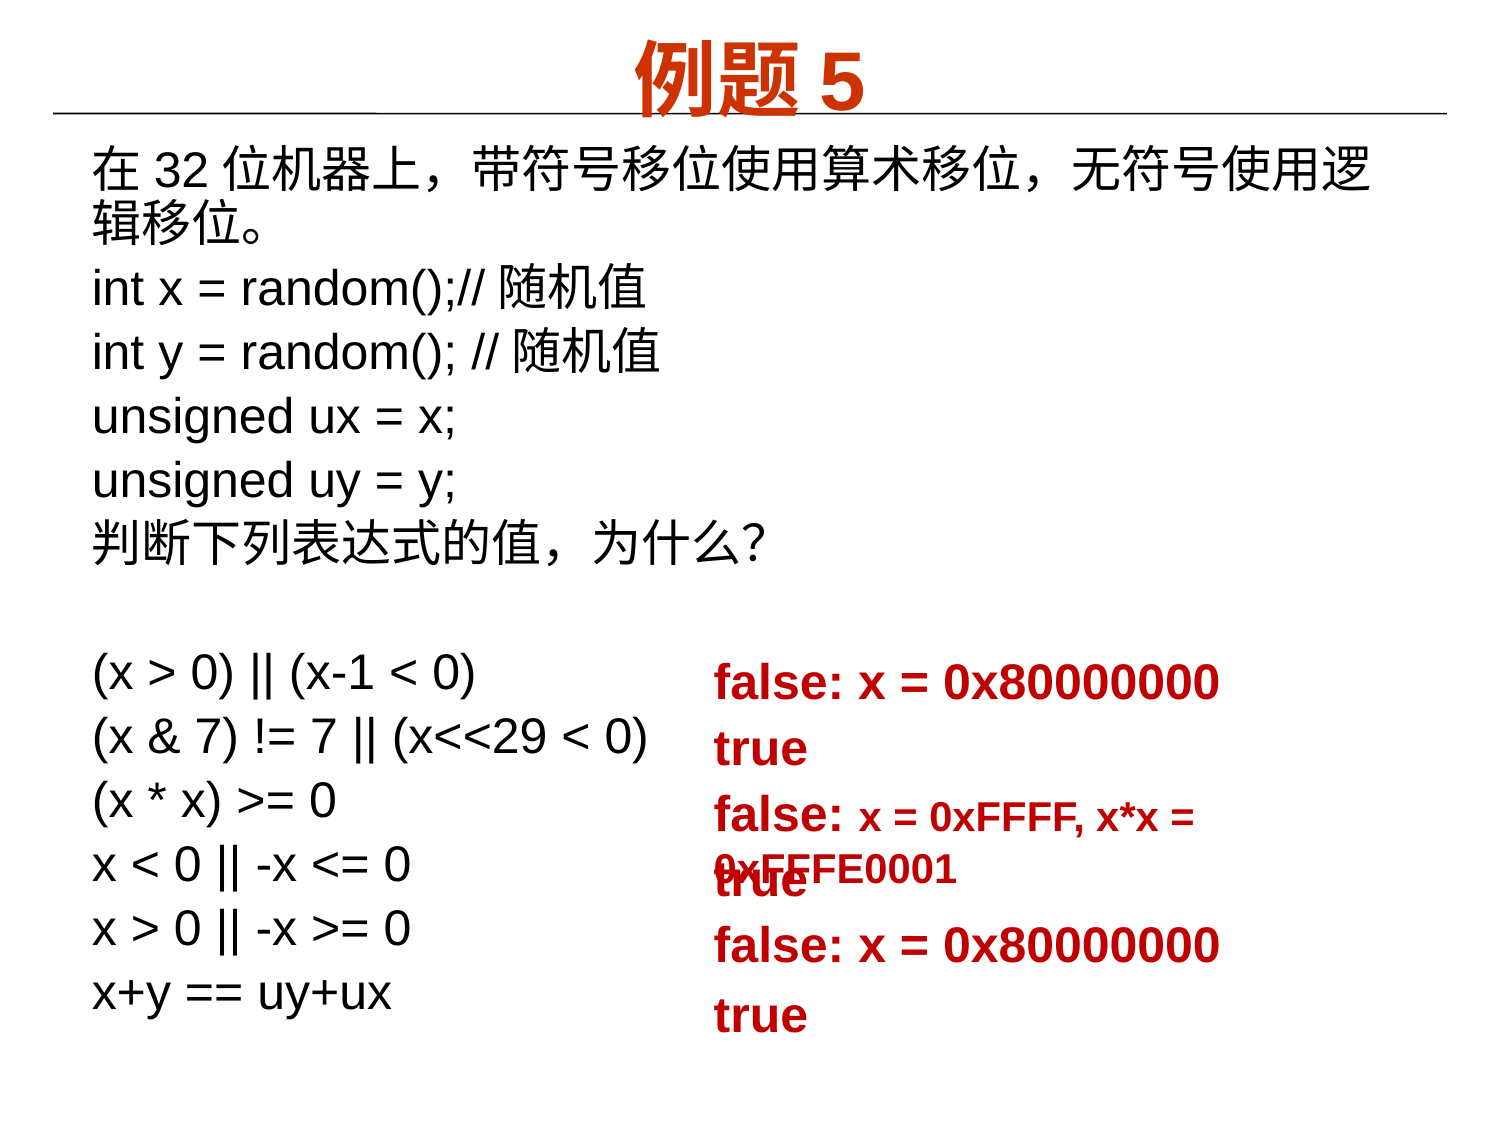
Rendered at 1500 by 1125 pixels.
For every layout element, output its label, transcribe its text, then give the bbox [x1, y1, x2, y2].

text_box false: x = 0x80000000 [698, 642, 1465, 718]
list 在32位机器上，带符号移位使用算术移位，无符号使用逻辑移位。 int x = random();//随机值 int y = random(); //随机值 unsigned ux = x; unsigned uy = y; 判断下列表达式的值，为什么？ (x > 0) || (x-1 < 0) (x & 7) != 7 || (x<<29 < 0) (x * x) >= 0 x < 0 || -x <= 0 x > 0 || -x >= 0 x+y == uy+ux [76, 136, 1428, 994]
text_box true [698, 975, 855, 1050]
text_box false: x = 0xFFFF, x*x = 0xFFFE0001 [698, 773, 1465, 899]
text_box true [698, 708, 855, 773]
text_box true [698, 839, 855, 905]
title 例题5 [74, 30, 1426, 124]
text_box false: x = 0x80000000 [698, 905, 1472, 980]
